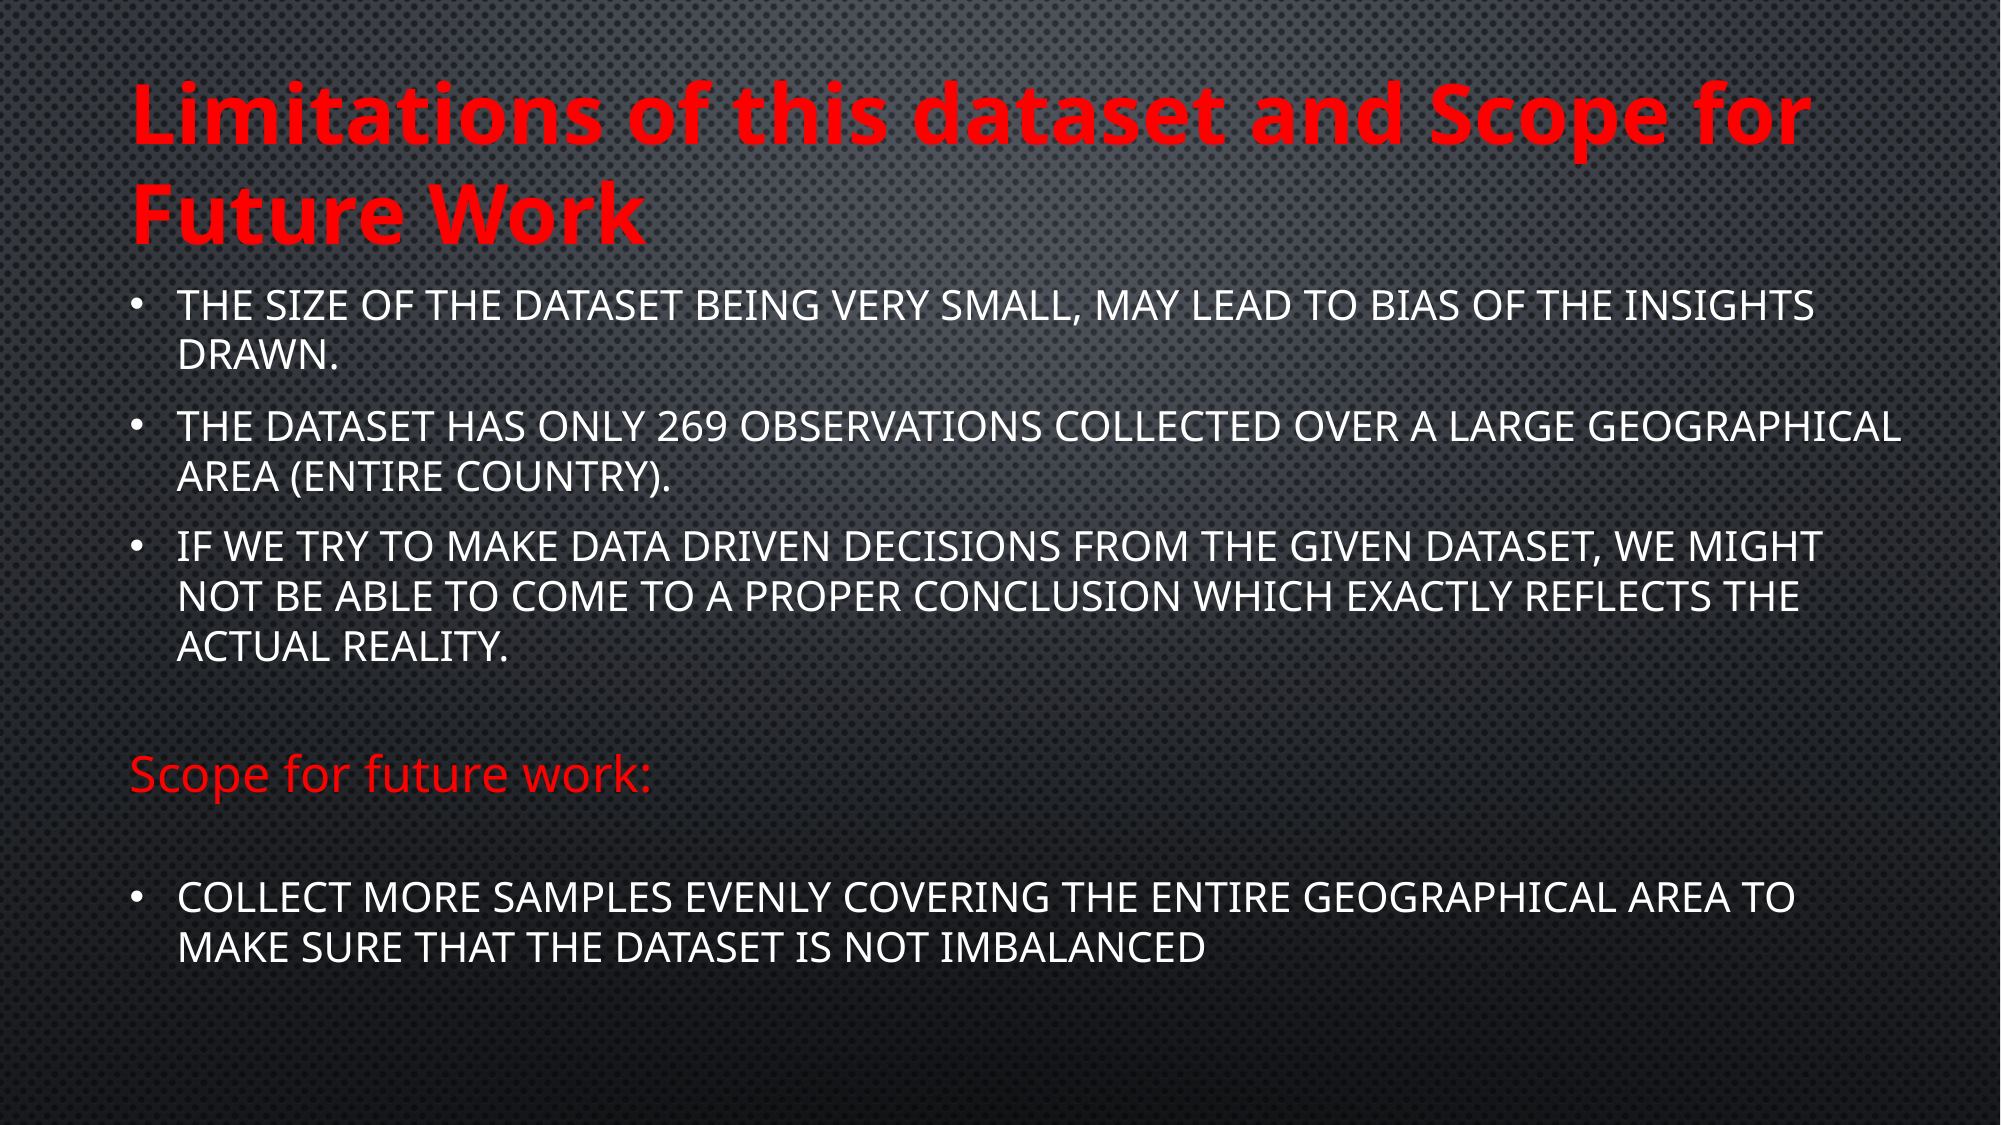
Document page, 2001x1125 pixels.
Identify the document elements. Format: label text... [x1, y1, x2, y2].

text_box Limitations of this dataset and Scope for Future Work [114, 53, 1955, 269]
text_box The size of the dataset being very small, may lead to bias of the insights drawn. The dataset has only 269 observations collected over a large geographical area (entire country). If we try to make data driven decisions from the given dataset, we might not be able to come to a proper conclusion which exactly reflects the actual reality. Scope for future work: Collect more samples evenly covering the entire geographical area to make sure that the dataset is not imbalanced [114, 270, 1927, 979]
